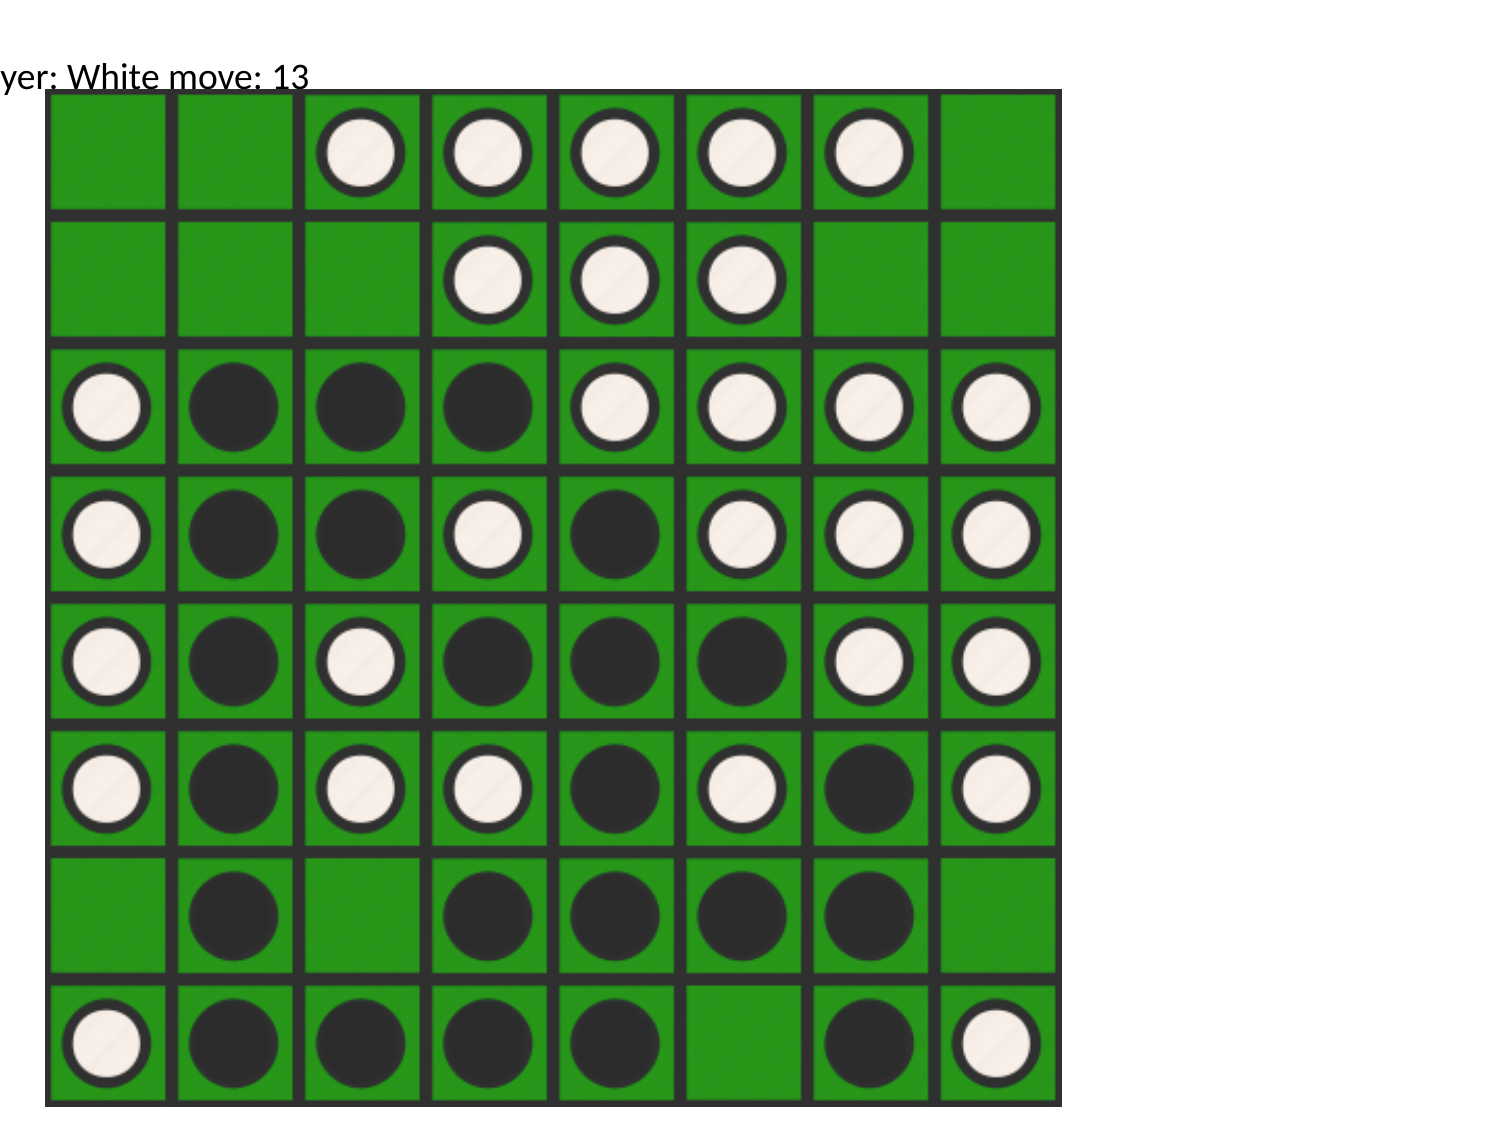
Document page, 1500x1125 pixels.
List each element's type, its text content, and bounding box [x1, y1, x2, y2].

picture [44, 89, 1062, 1107]
text_box turn: 48 player: White move: 13 [0, 44, 325, 105]
